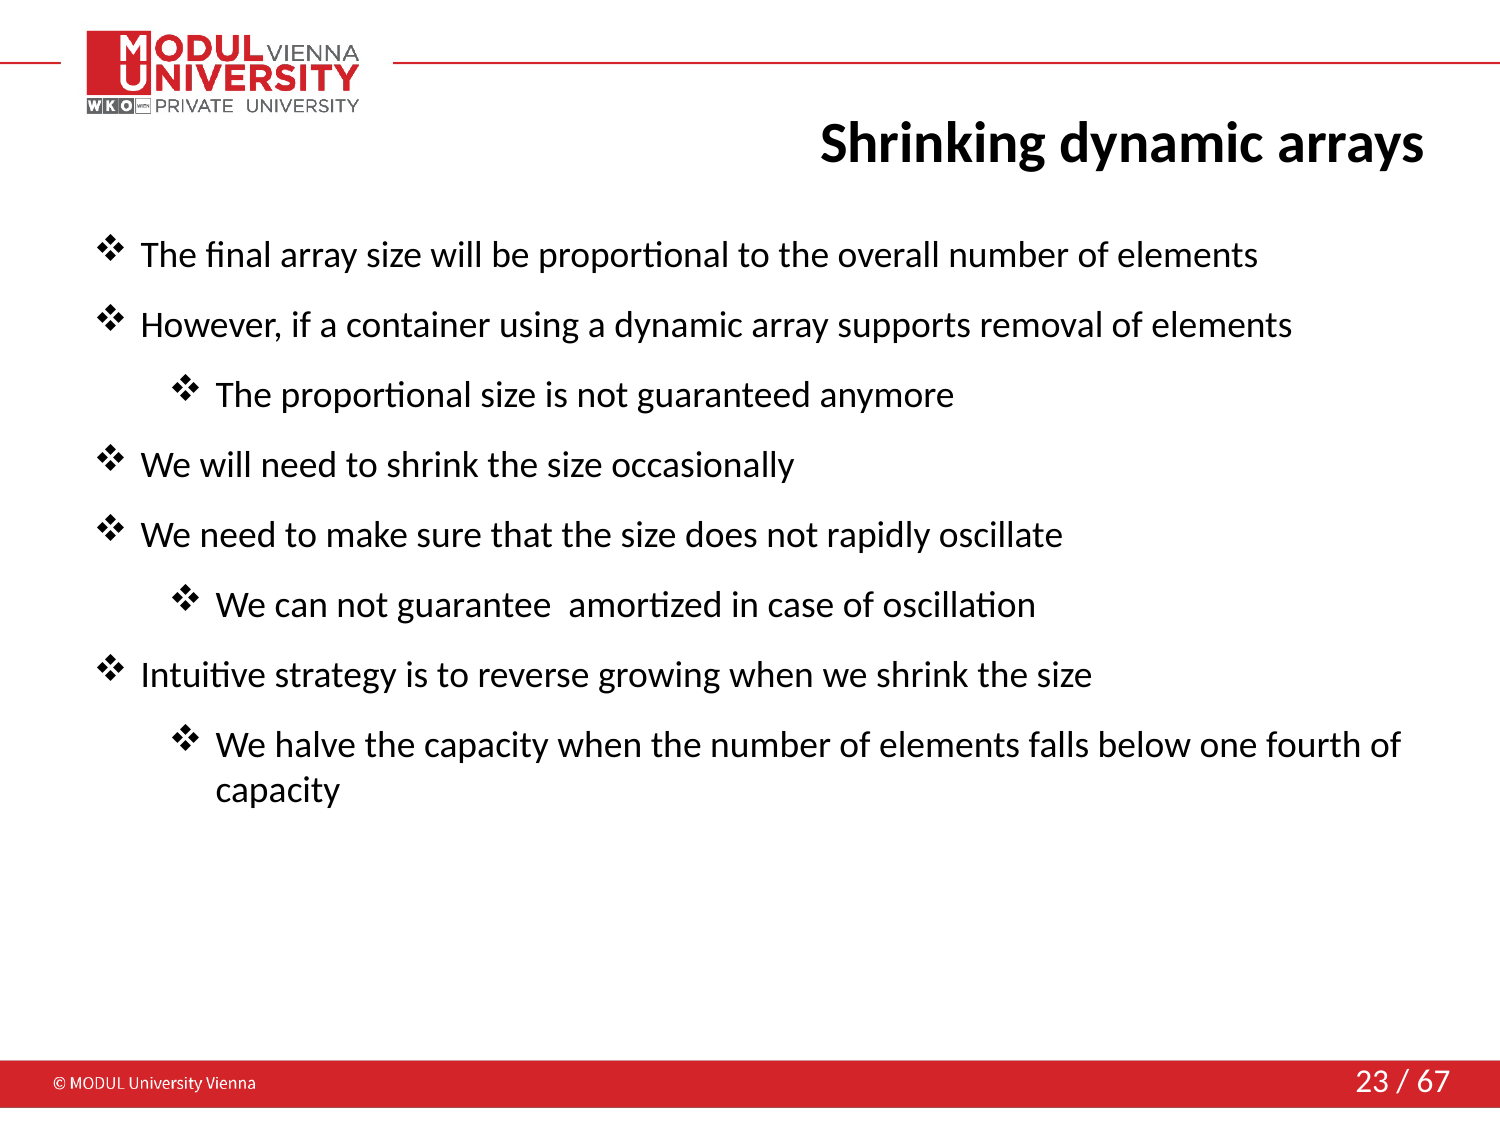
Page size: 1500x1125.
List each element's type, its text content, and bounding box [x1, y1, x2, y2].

title Shrinking dynamic arrays [75, 44, 1425, 233]
picture [0, 0, 1500, 1125]
